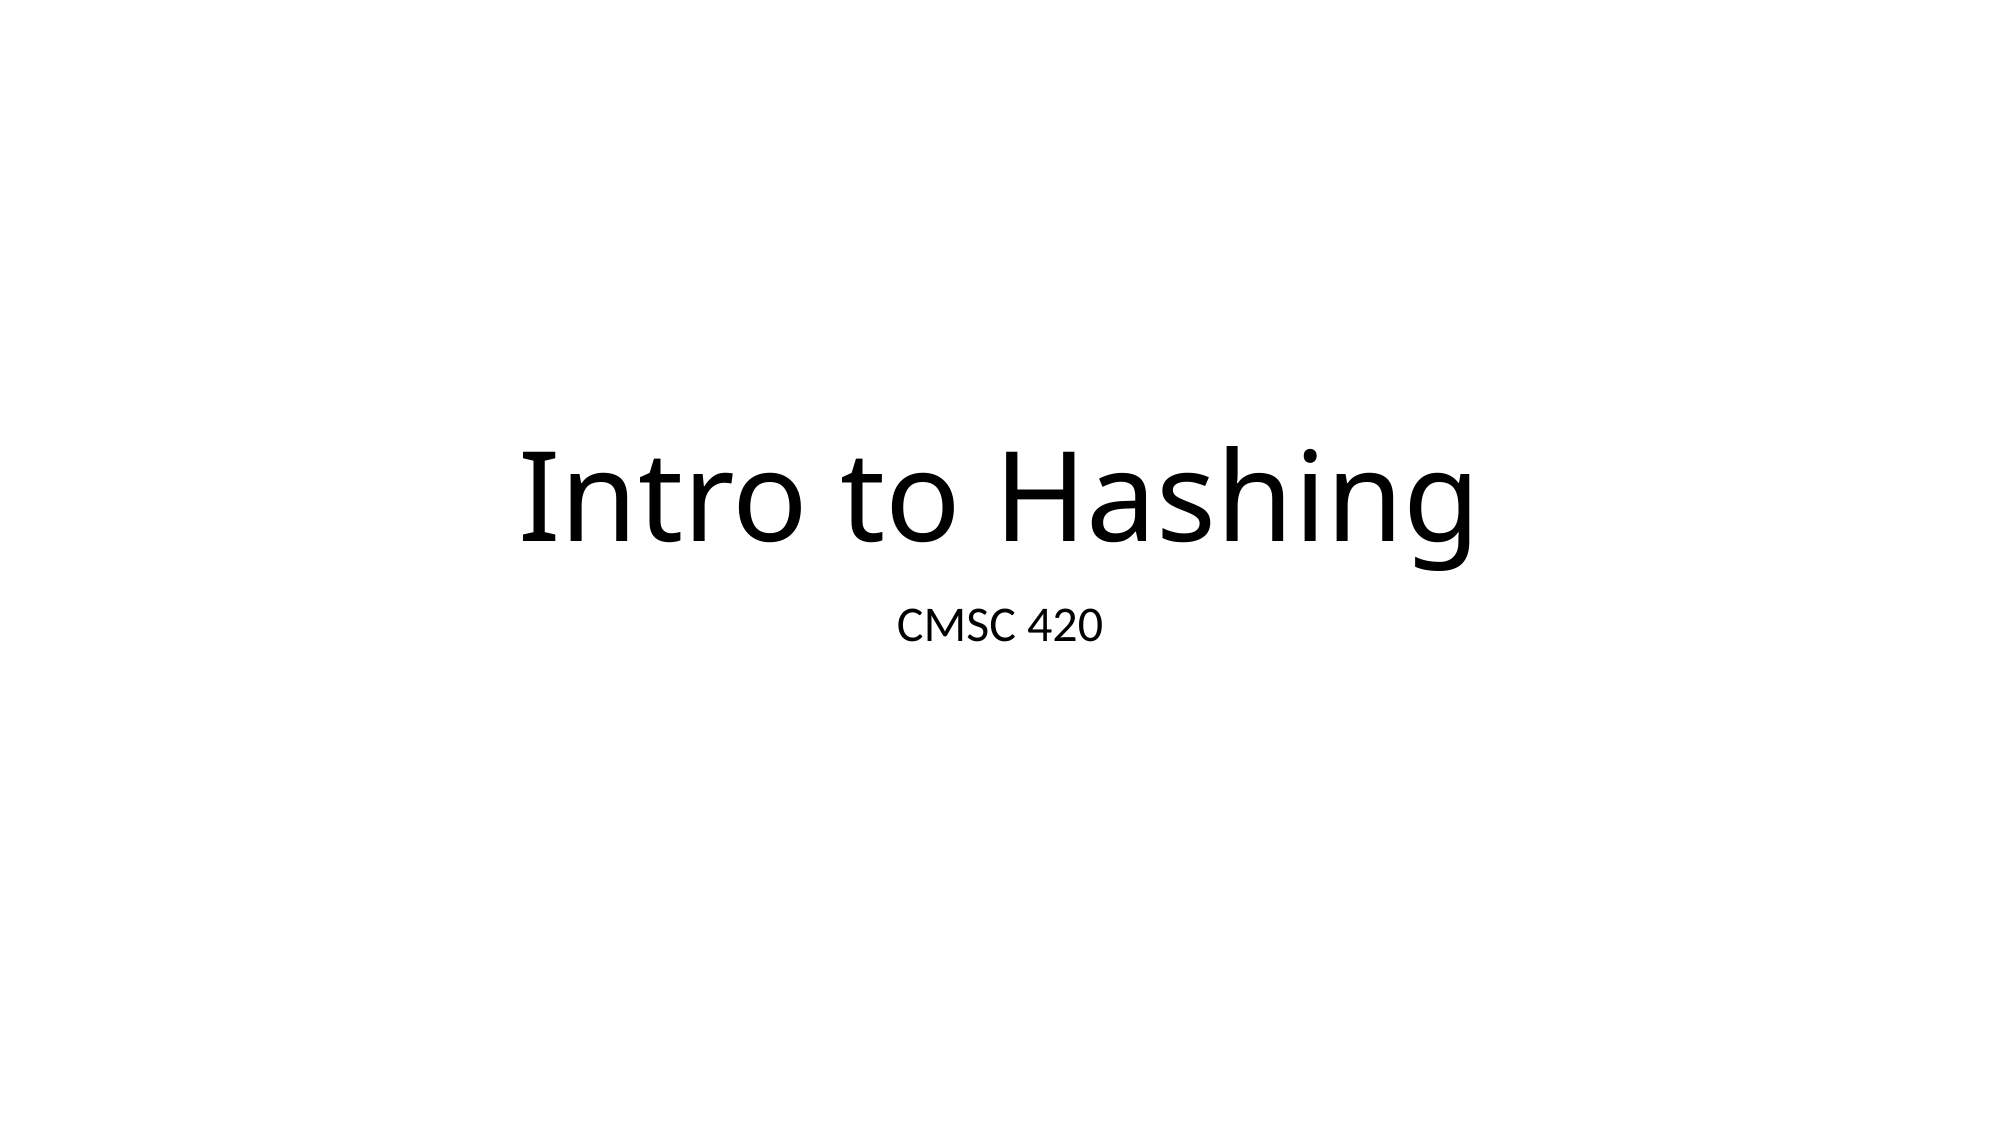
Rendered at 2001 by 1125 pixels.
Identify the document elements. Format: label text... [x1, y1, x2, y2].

subtitle CMSC 420 [249, 590, 1750, 863]
title Intro to Hashing [249, 184, 1750, 576]
